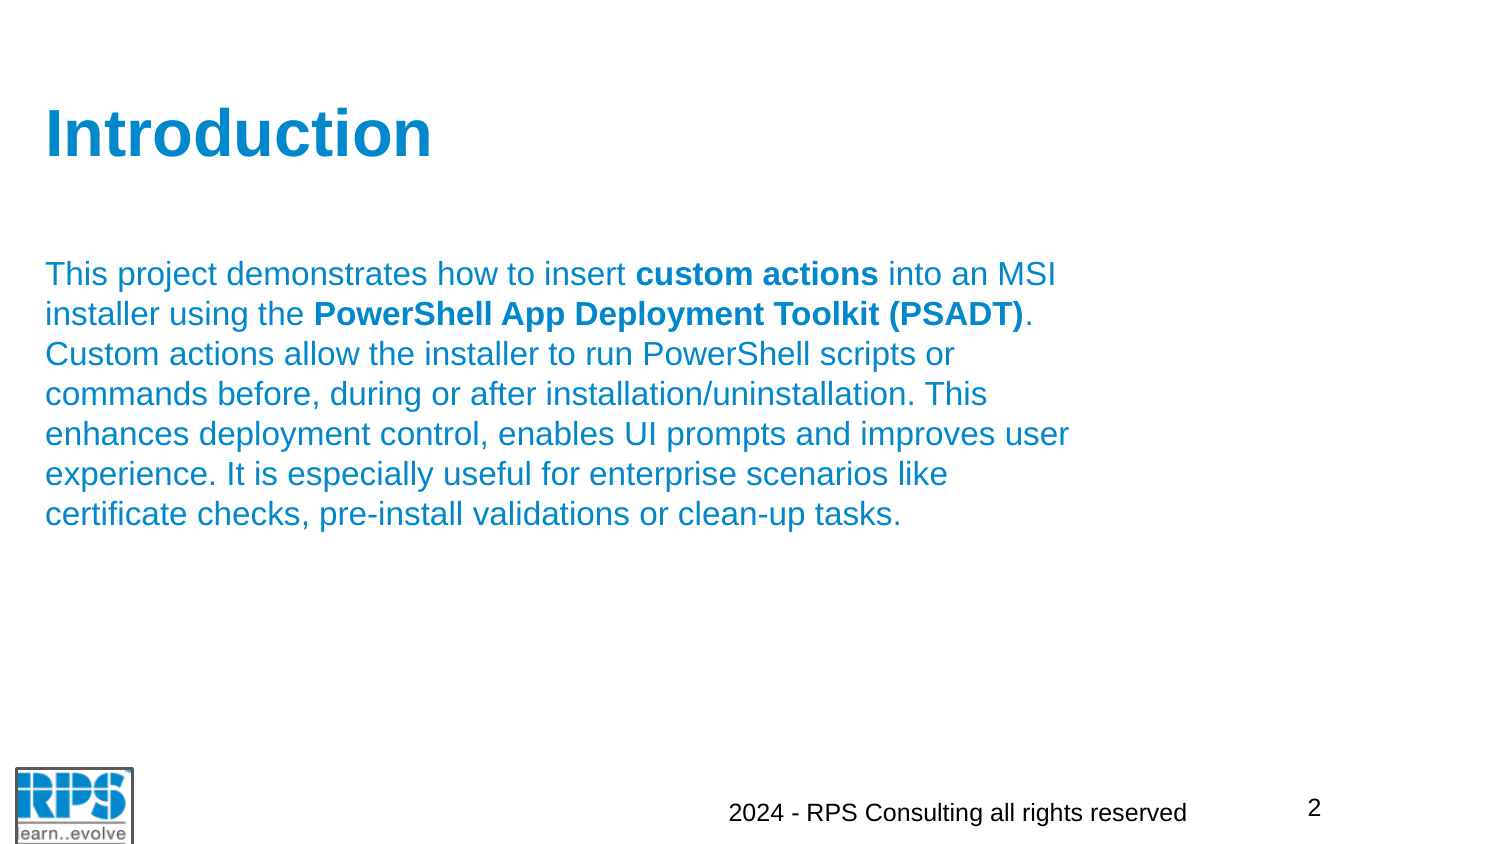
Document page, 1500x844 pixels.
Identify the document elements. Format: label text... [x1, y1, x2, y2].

text_box Introduction [30, 62, 523, 185]
title 2 [1292, 776, 1348, 844]
picture [17, 770, 131, 844]
text_box 2024 - RPS Consulting all rights reserved [561, 776, 1253, 842]
text_box This project demonstrates how to insert custom actions into an MSI installer using the PowerShell App Deployment Toolkit (PSADT). Custom actions allow the installer to run PowerShell scripts or commands before, during or after installation/uninstallation. This enhances deployment control, enables UI prompts and improves user experience. It is especially useful for enterprise scenarios like certificate checks, pre-install validations or clean-up tasks. [30, 237, 1116, 547]
